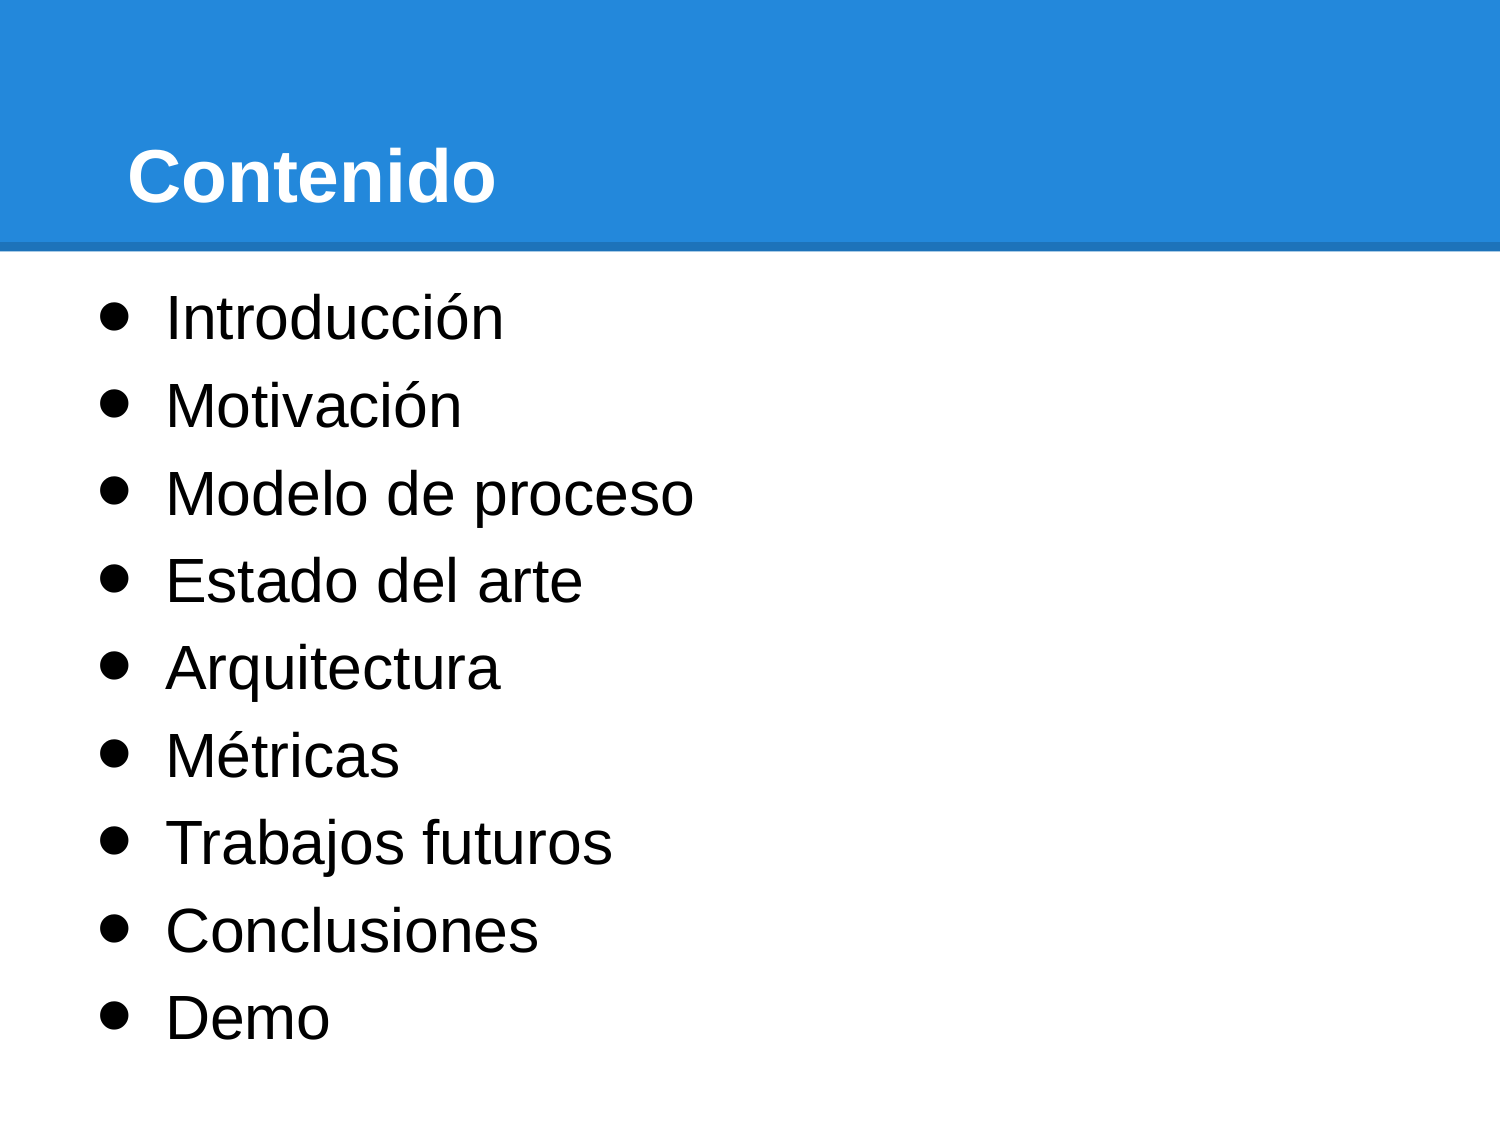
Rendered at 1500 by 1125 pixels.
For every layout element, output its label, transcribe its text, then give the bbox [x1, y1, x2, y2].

list Introducción Motivación Modelo de proceso Estado del arte Arquitectura Métricas Trabajos futuros Conclusiones Demo [75, 262, 1425, 1068]
title Contenido [75, 14, 1425, 233]
